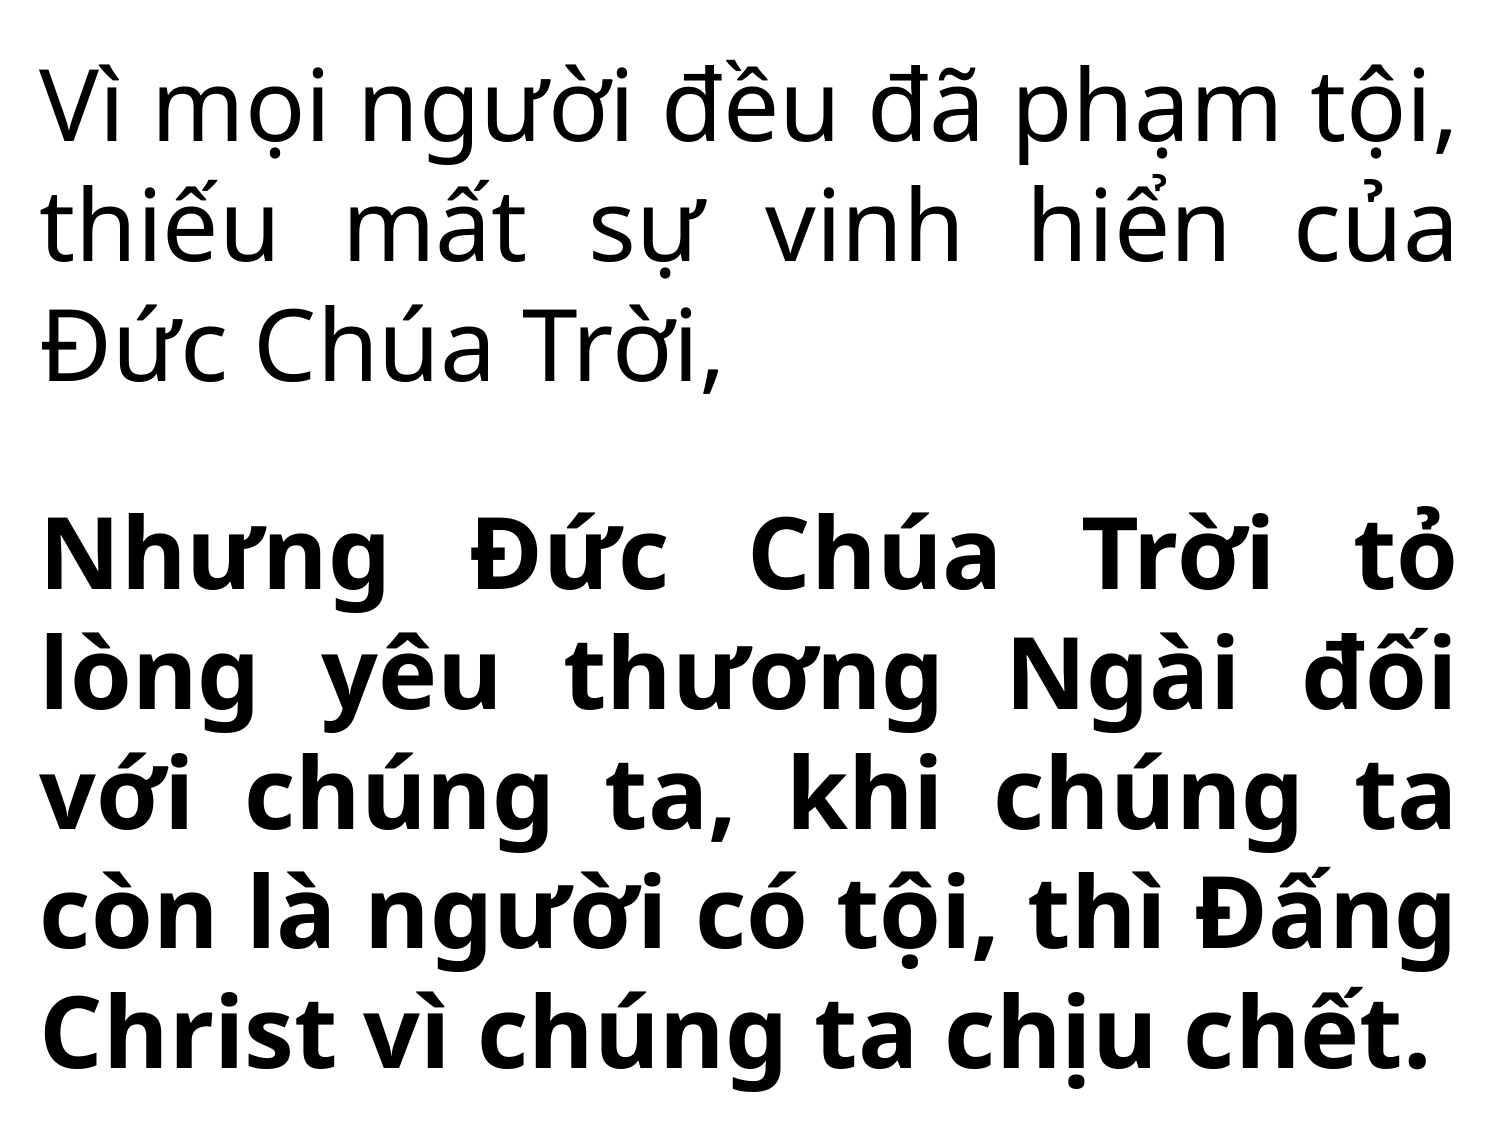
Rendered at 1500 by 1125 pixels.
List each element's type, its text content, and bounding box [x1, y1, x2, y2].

text_box Vì mọi người đều đã phạm tội, thiếu mất sự vinh hiển của Đức Chúa Trời, Nhưng Đức Chúa Trời tỏ lòng yêu thương Ngài đối với chúng ta, khi chúng ta còn là người có tội, thì Đấng Christ vì chúng ta chịu chết. [24, 34, 1475, 1097]
